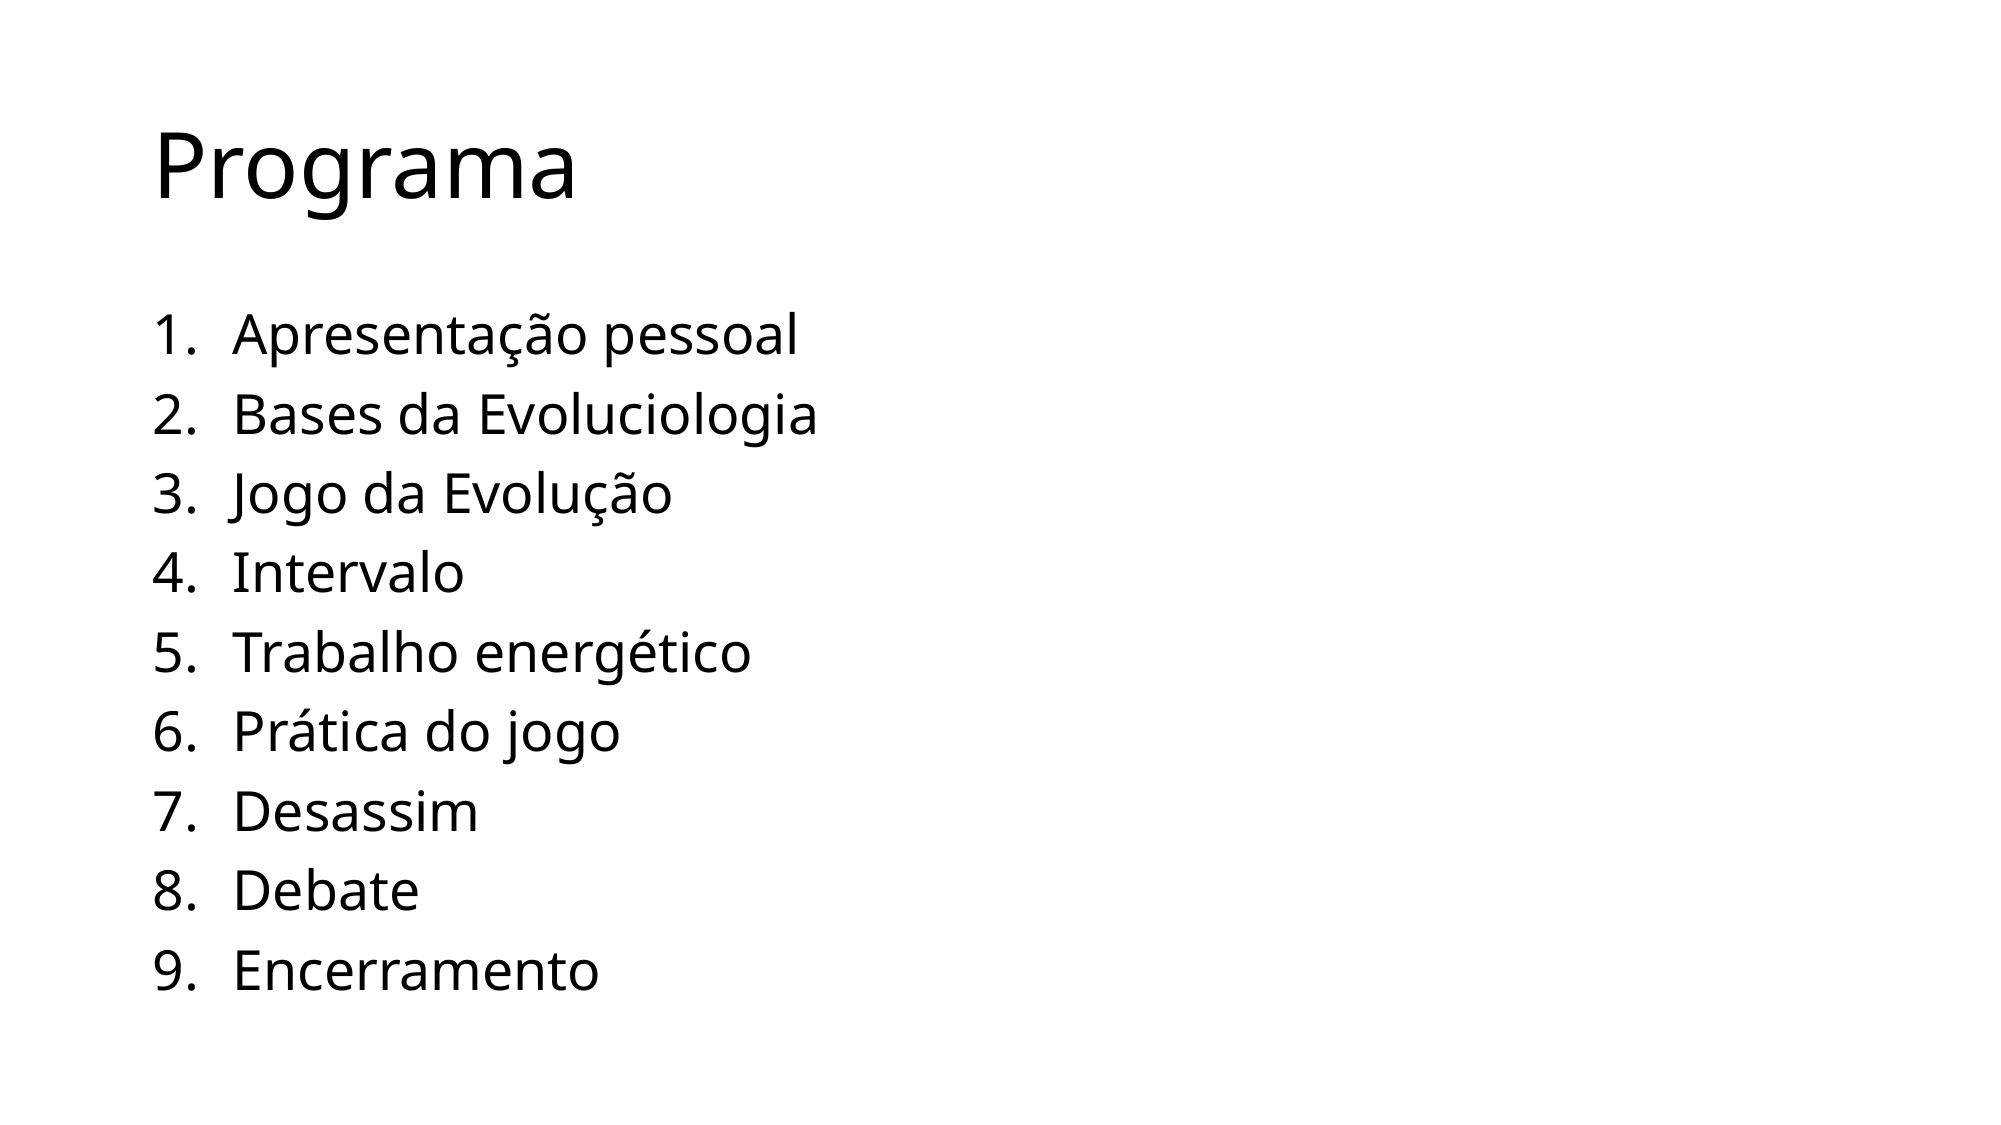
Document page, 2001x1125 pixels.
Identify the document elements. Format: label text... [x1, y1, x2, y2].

title Programa [137, 59, 1863, 278]
list Apresentação pessoal Bases da Evoluciologia Jogo da Evolução Intervalo Trabalho energético Prática do jogo Desassim Debate Encerramento [137, 299, 1863, 1014]
